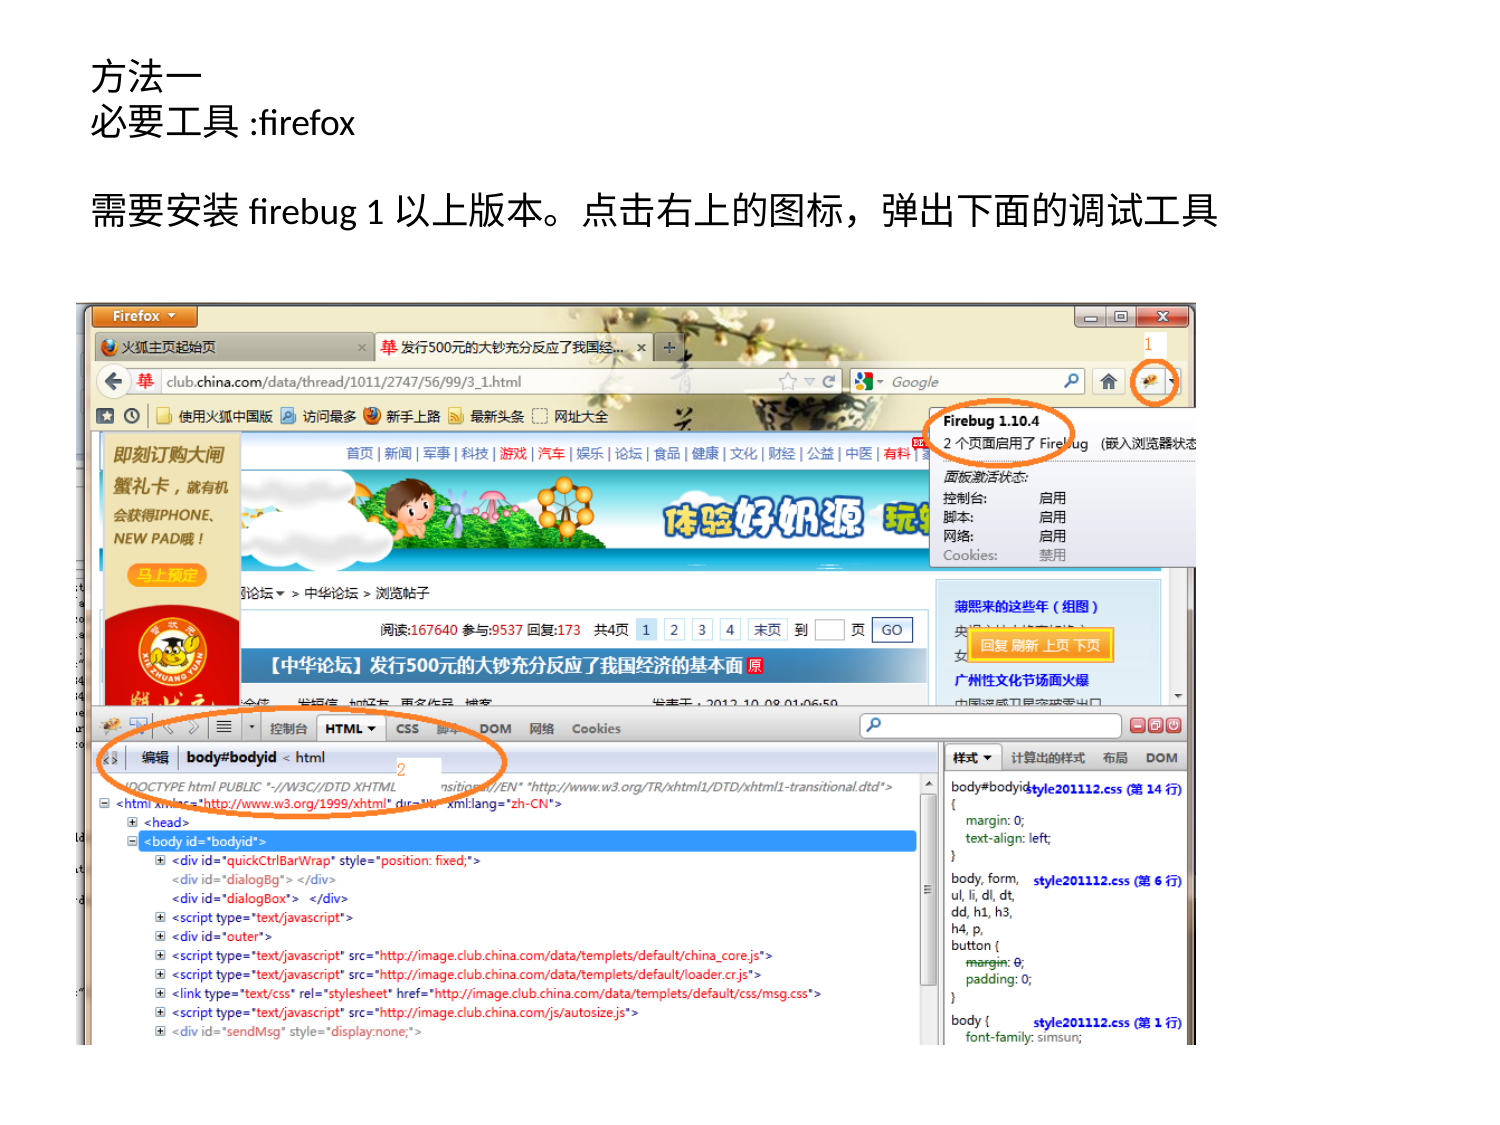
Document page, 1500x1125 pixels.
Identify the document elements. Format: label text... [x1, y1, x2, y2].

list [76, 302, 1196, 1046]
title 方法一 必要工具:firefox 需要安装firebug 1以上版本。点击右上的图标，弹出下面的调试工具 [75, 45, 1425, 279]
